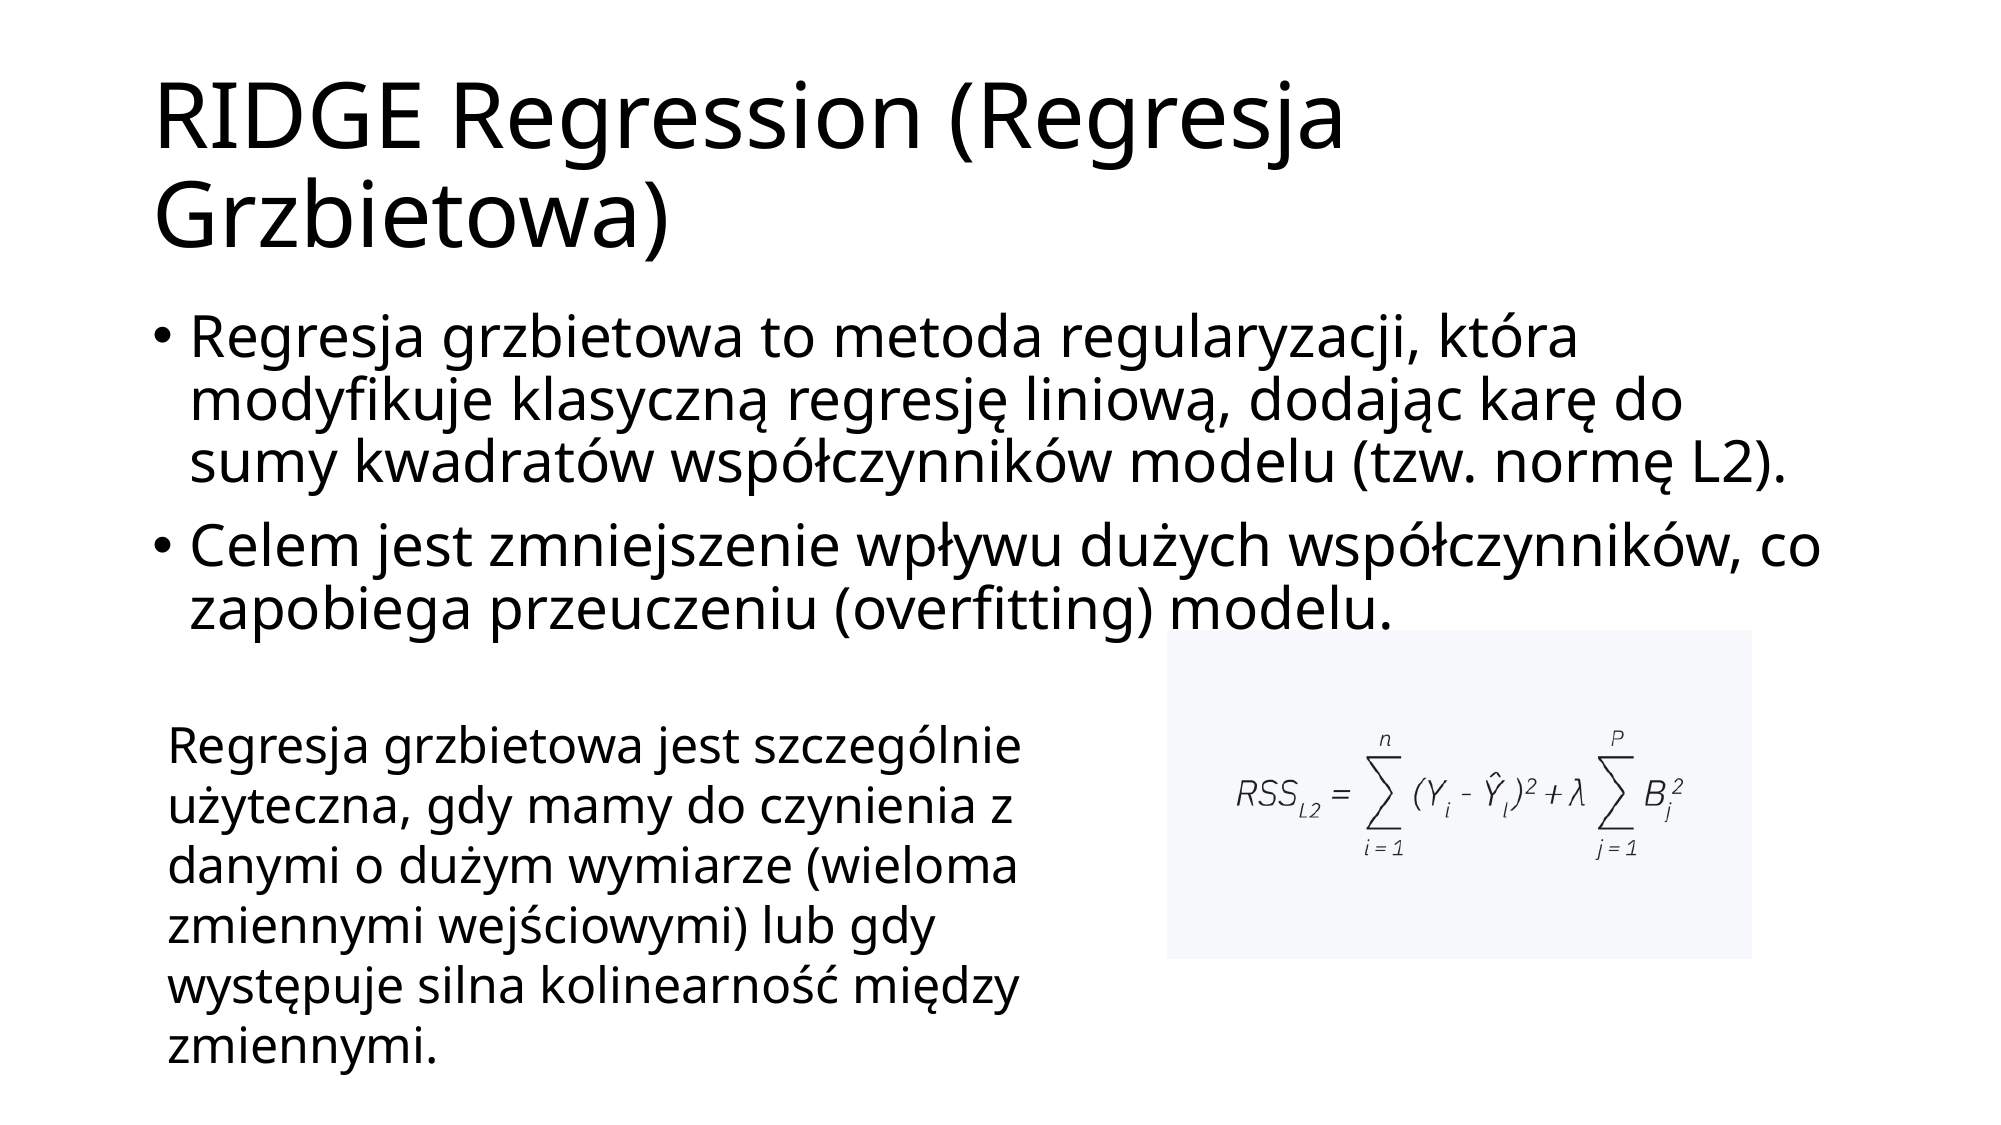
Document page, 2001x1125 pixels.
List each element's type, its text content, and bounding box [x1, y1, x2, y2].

picture [1166, 629, 1752, 959]
list Regresja grzbietowa to metoda regularyzacji, która modyfikuje klasyczną regresję liniową, dodając karę do sumy kwadratów współczynników modelu (tzw. normę L2). Celem jest zmniejszenie wpływu dużych współczynników, co zapobiega przeuczeniu (overfitting) modelu. [137, 299, 1863, 844]
text_box Regresja grzbietowa jest szczególnie użyteczna, gdy mamy do czynienia z danymi o dużym wymiarze (wieloma zmiennymi wejściowymi) lub gdy występuje silna kolinearność między zmiennymi. [152, 706, 1153, 1082]
title RIDGE Regression (Regresja Grzbietowa) [137, 59, 1863, 278]
